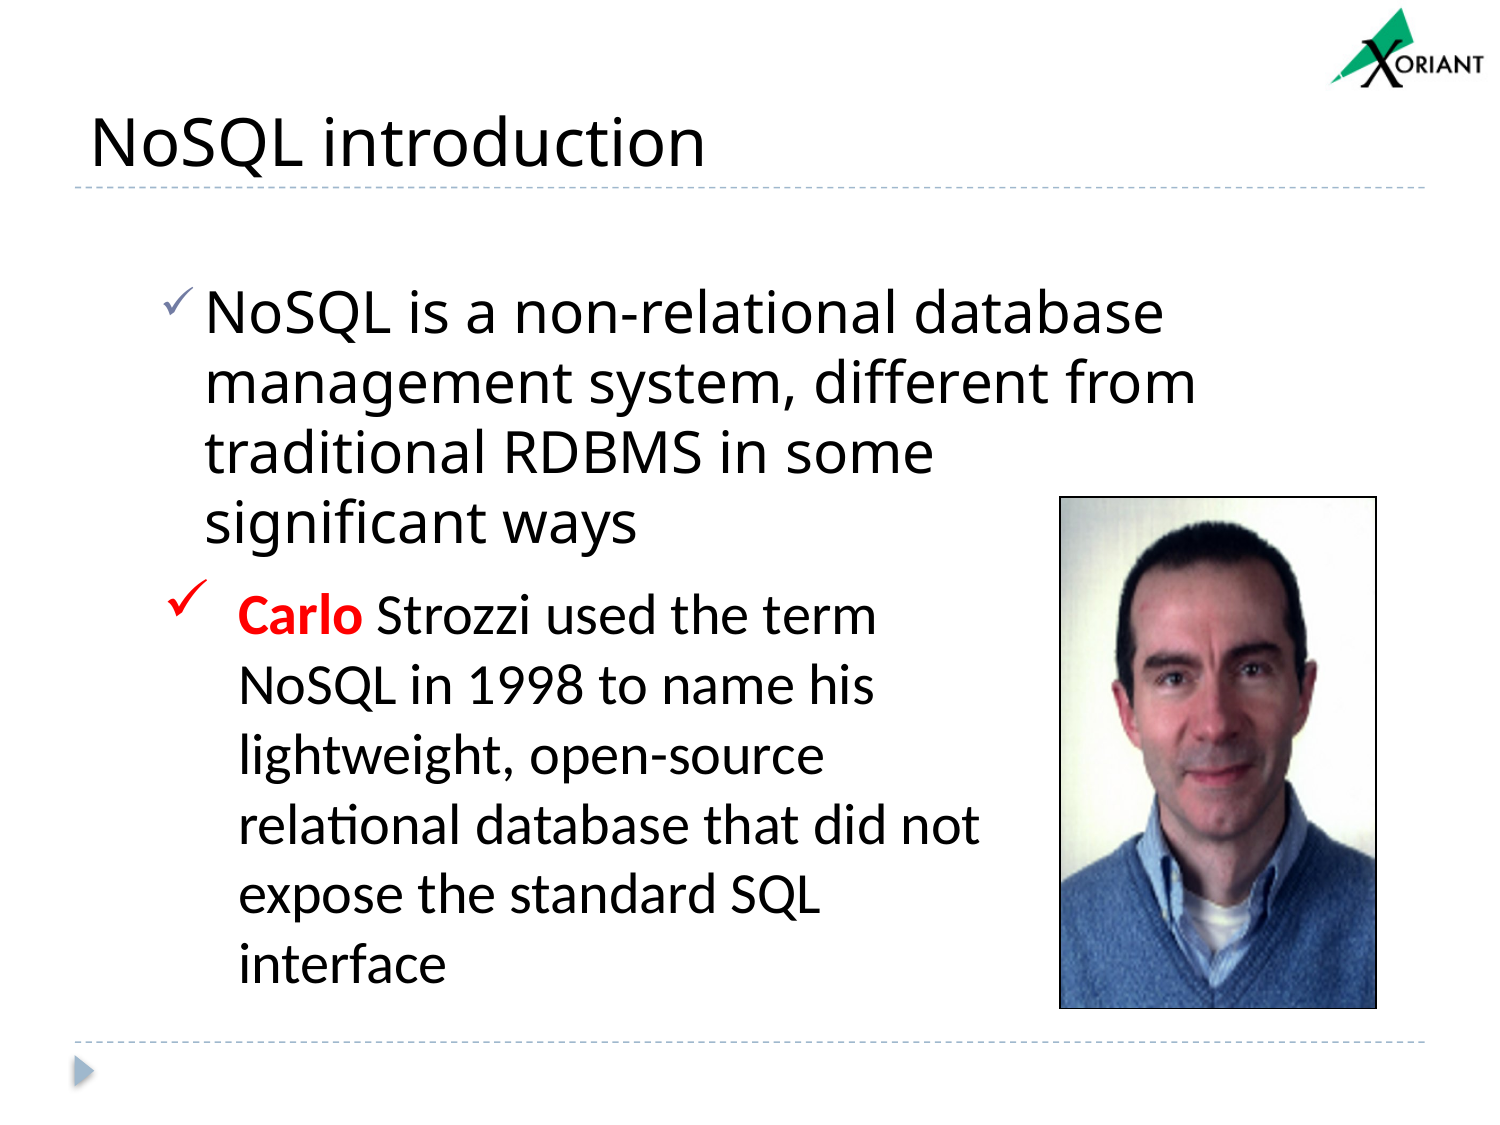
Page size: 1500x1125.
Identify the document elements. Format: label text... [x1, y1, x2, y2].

title NoSQL introduction [75, 24, 1425, 188]
list NoSQL is a non-relational database management system, different from traditional RDBMS in some significant ways [145, 268, 1246, 498]
picture [1325, 0, 1500, 91]
picture [1060, 497, 1376, 1008]
text_box Carlo Strozzi used the term NoSQL in 1998 to name his lightweight, open-source relational database that did not expose the standard SQL interface [148, 568, 1003, 1003]
